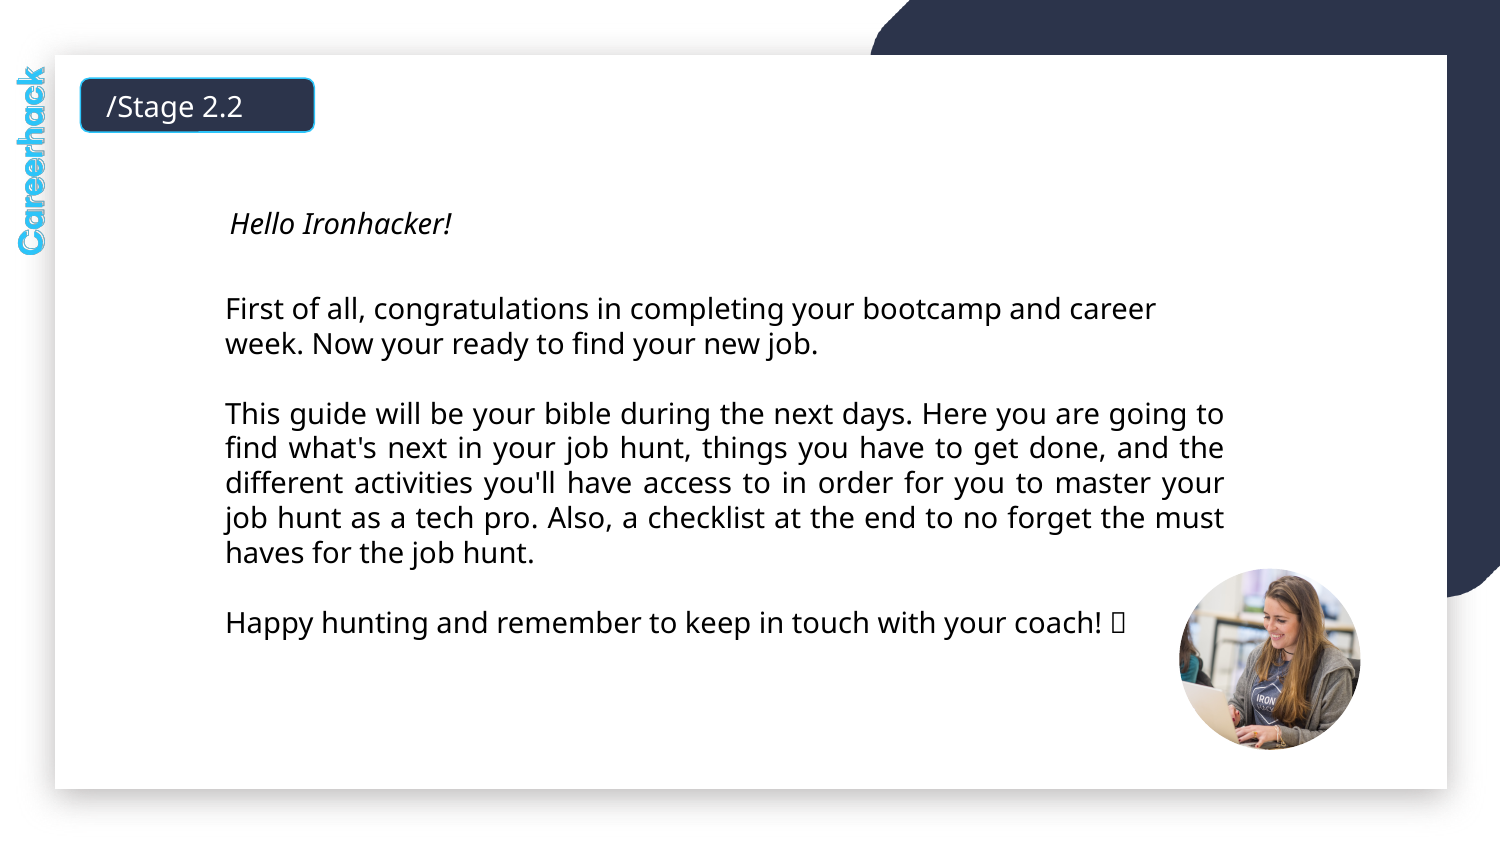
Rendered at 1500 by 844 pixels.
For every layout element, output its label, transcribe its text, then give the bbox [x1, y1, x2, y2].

text_box /Stage 2.2 [91, 90, 315, 122]
text_box [80, 78, 315, 133]
text_box First of all, congratulations in completing your bootcamp and career week. Now your ready to find your new job. This guide will be your bible during the next days. Here you are going to find what's next in your job hunt, things you have to get done, and the different activities you'll have access to in order for you to master your job hunt as a tech pro. Also, a checklist at the end to no forget the must haves for the job hunt. Happy hunting and remember to keep in touch with your coach! 🚀 [210, 275, 1241, 725]
text_box Hello Ironhacker! [214, 190, 757, 256]
picture [0, 0, 1500, 844]
